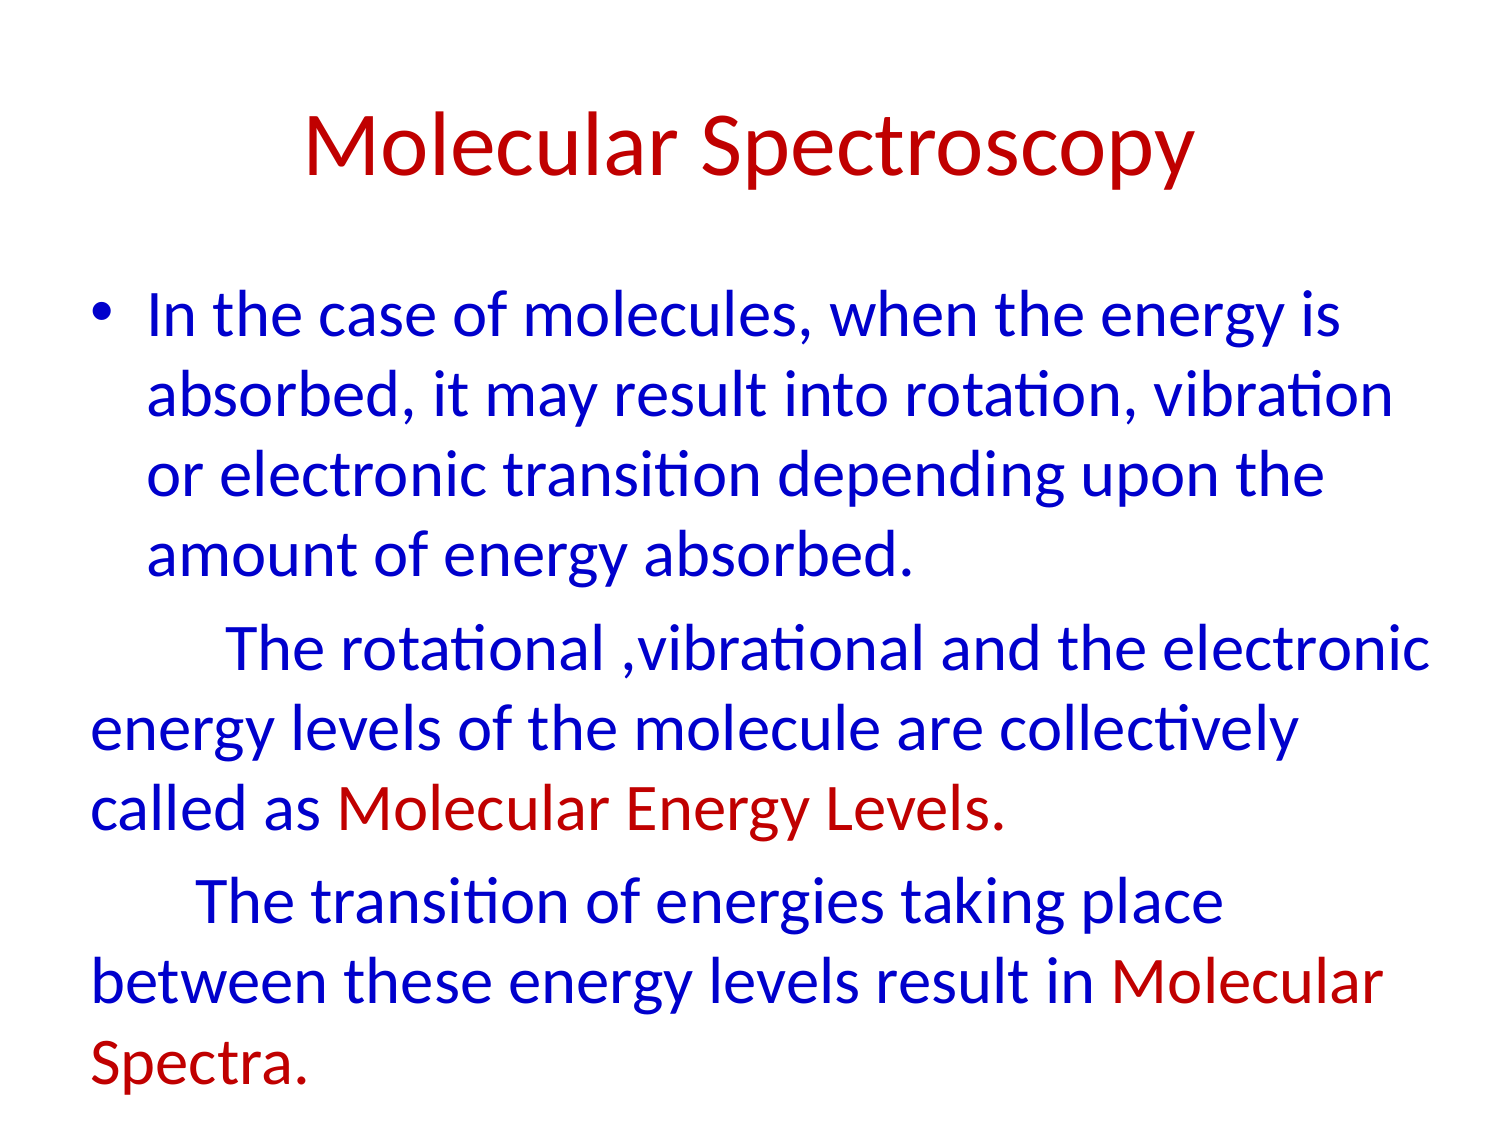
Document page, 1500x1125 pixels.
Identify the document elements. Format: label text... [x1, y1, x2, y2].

list In the case of molecules, when the energy is absorbed, it may result into rotation, vibration or electronic transition depending upon the amount of energy absorbed. The rotational ,vibrational and the electronic energy levels of the molecule are collectively called as Molecular Energy Levels. The transition of energies taking place between these energy levels result in Molecular Spectra. [75, 262, 1450, 1113]
title Molecular Spectroscopy [75, 45, 1425, 233]
